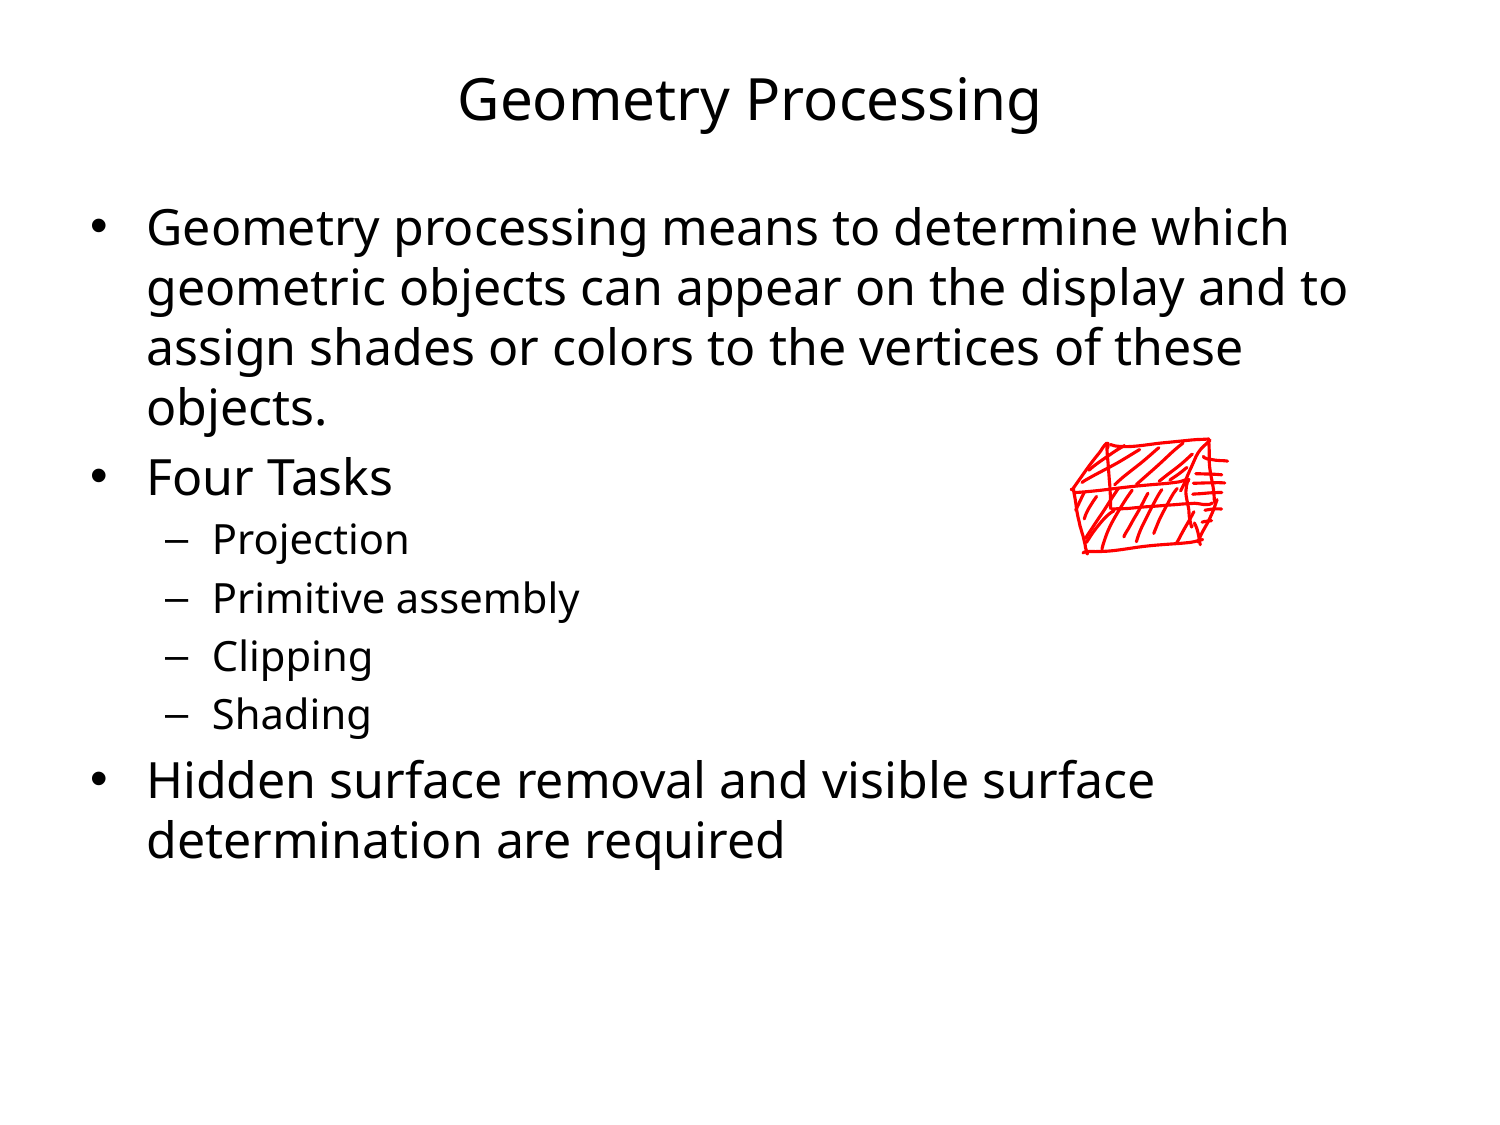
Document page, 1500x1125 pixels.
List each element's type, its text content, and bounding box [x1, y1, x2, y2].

list Geometry processing means to determine which geometric objects can appear on the display and to assign shades or colors to the vertices of these objects. Four Tasks Projection Primitive assembly Clipping Shading Hidden surface removal and visible surface determination are required [75, 187, 1425, 1005]
title Geometry Processing [75, 45, 1425, 150]
